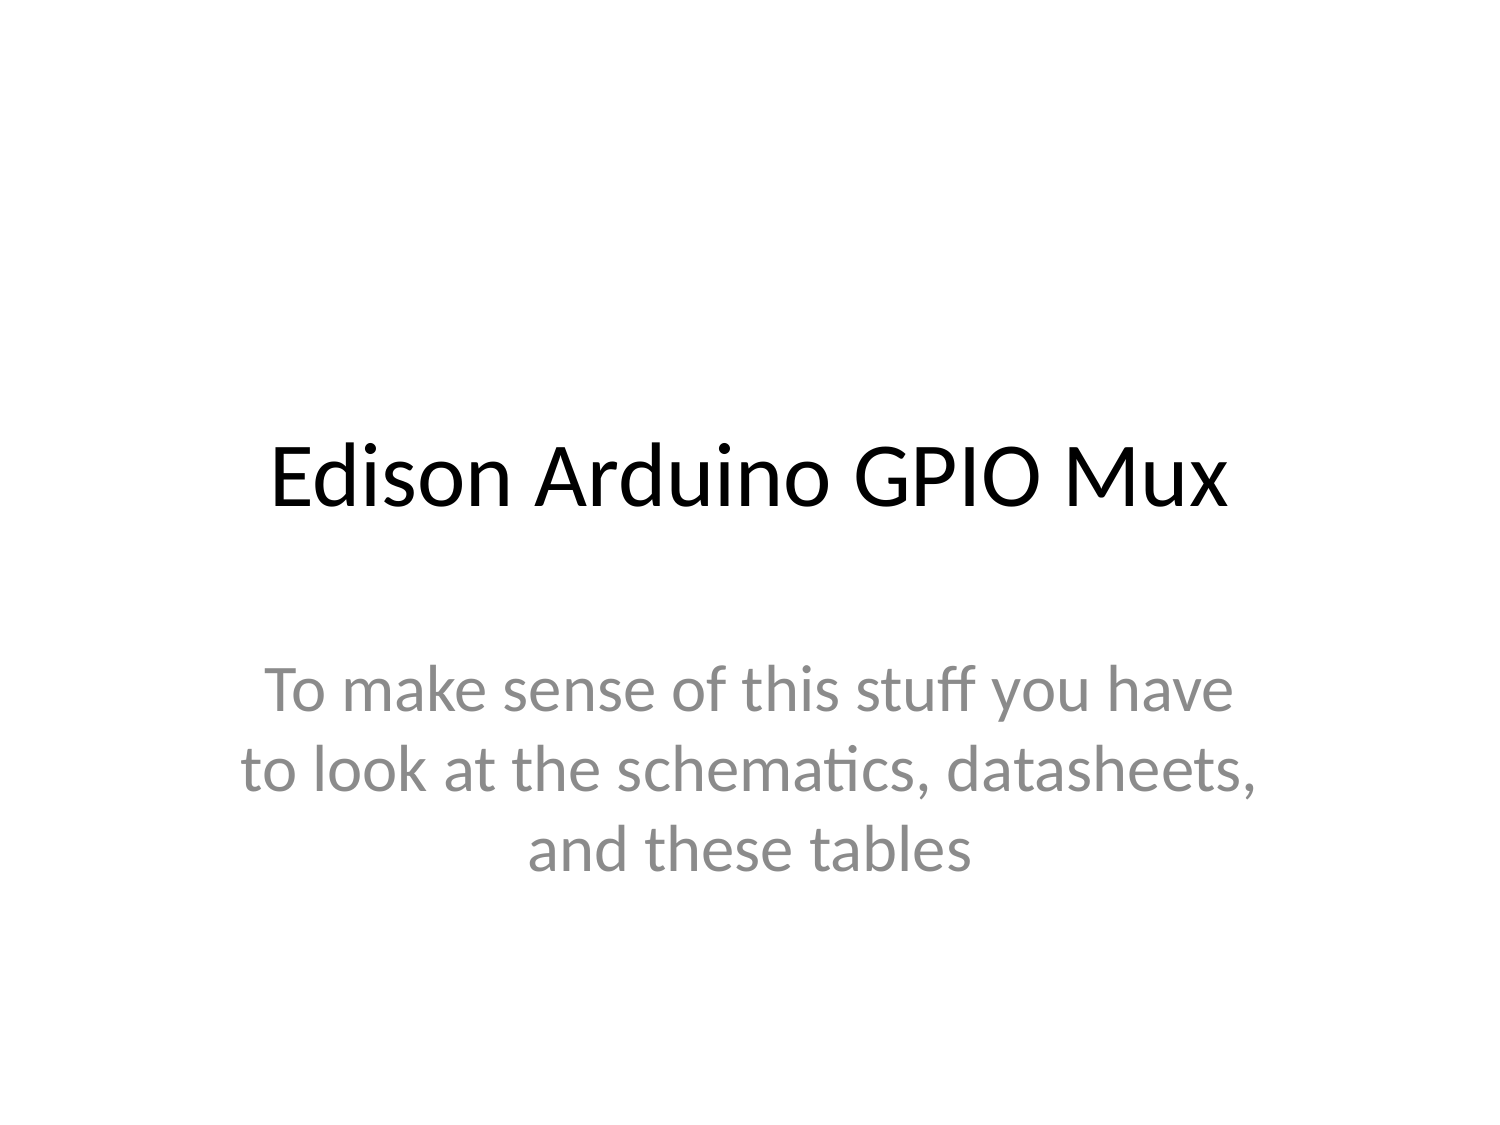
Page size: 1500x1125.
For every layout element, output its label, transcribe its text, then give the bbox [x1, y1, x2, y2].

text_box Edison Arduino GPIO Mux [112, 349, 1388, 591]
text_box To make sense of this stuff you have to look at the schematics, datasheets, and these tables [225, 637, 1275, 925]
